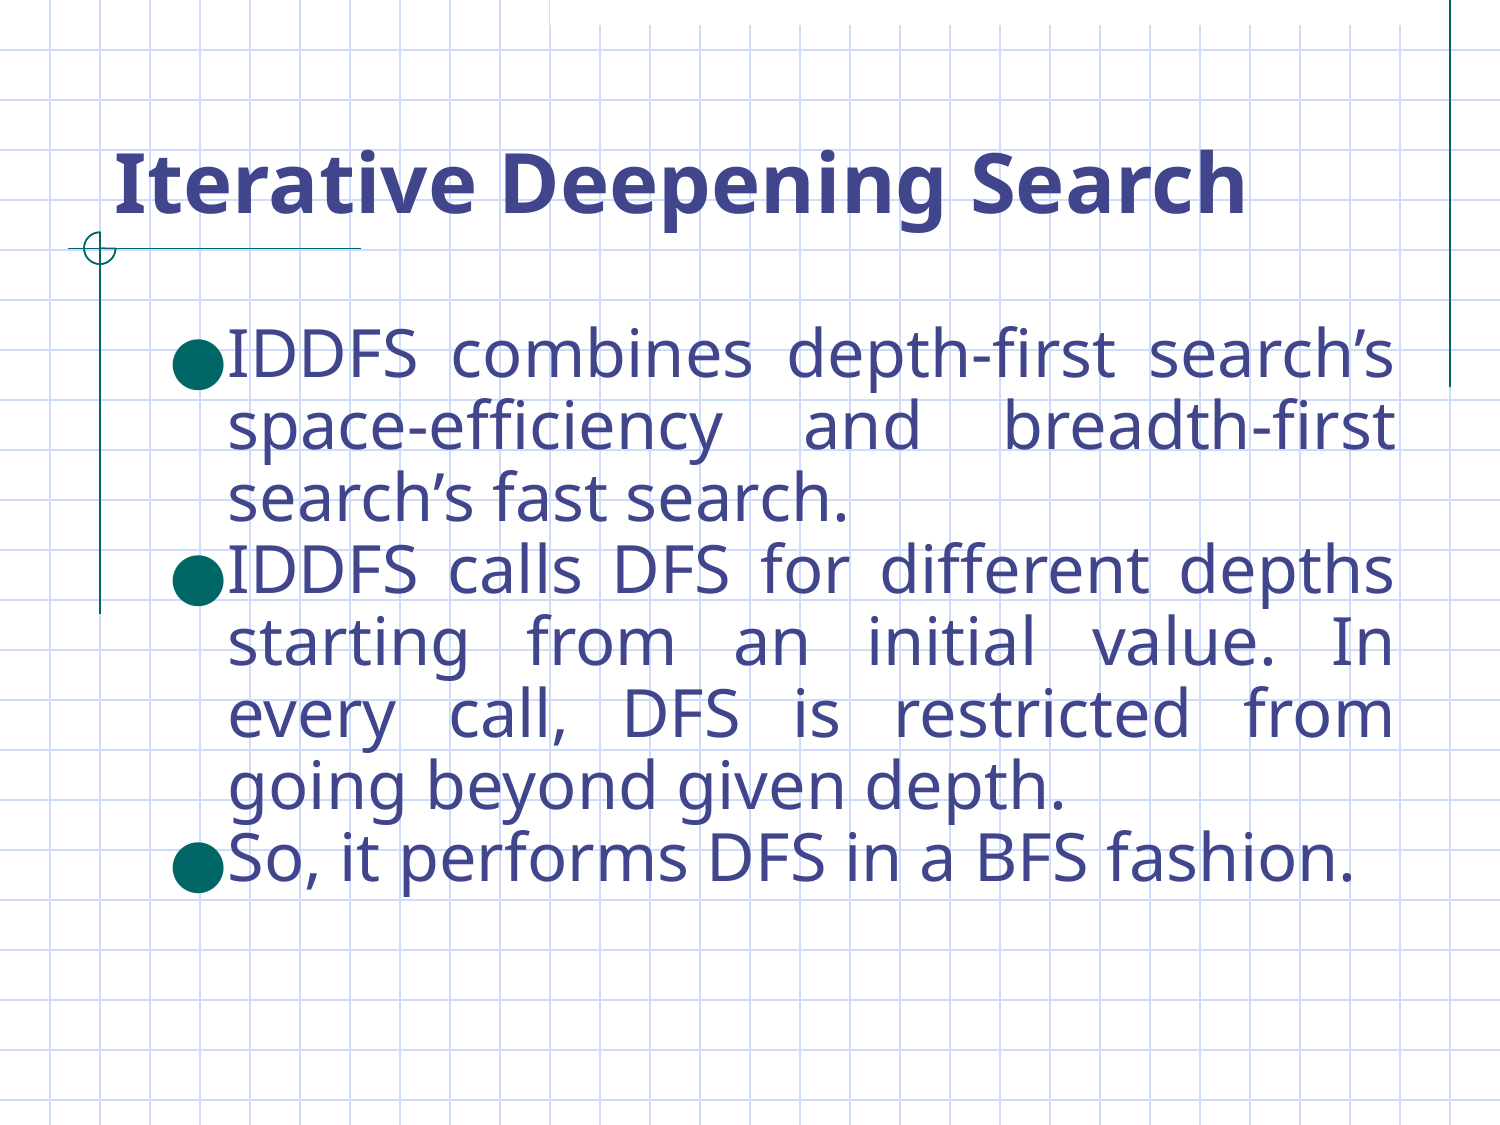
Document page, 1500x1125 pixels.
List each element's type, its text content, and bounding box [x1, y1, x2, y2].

list IDDFS combines depth-first search’s space-efficiency and breadth-first search’s fast search. IDDFS calls DFS for different depths starting from an initial value. In every call, DFS is restricted from going beyond given depth. So, it performs DFS in a BFS fashion. [137, 312, 1413, 1014]
title Iterative Deepening Search [99, 50, 1375, 238]
